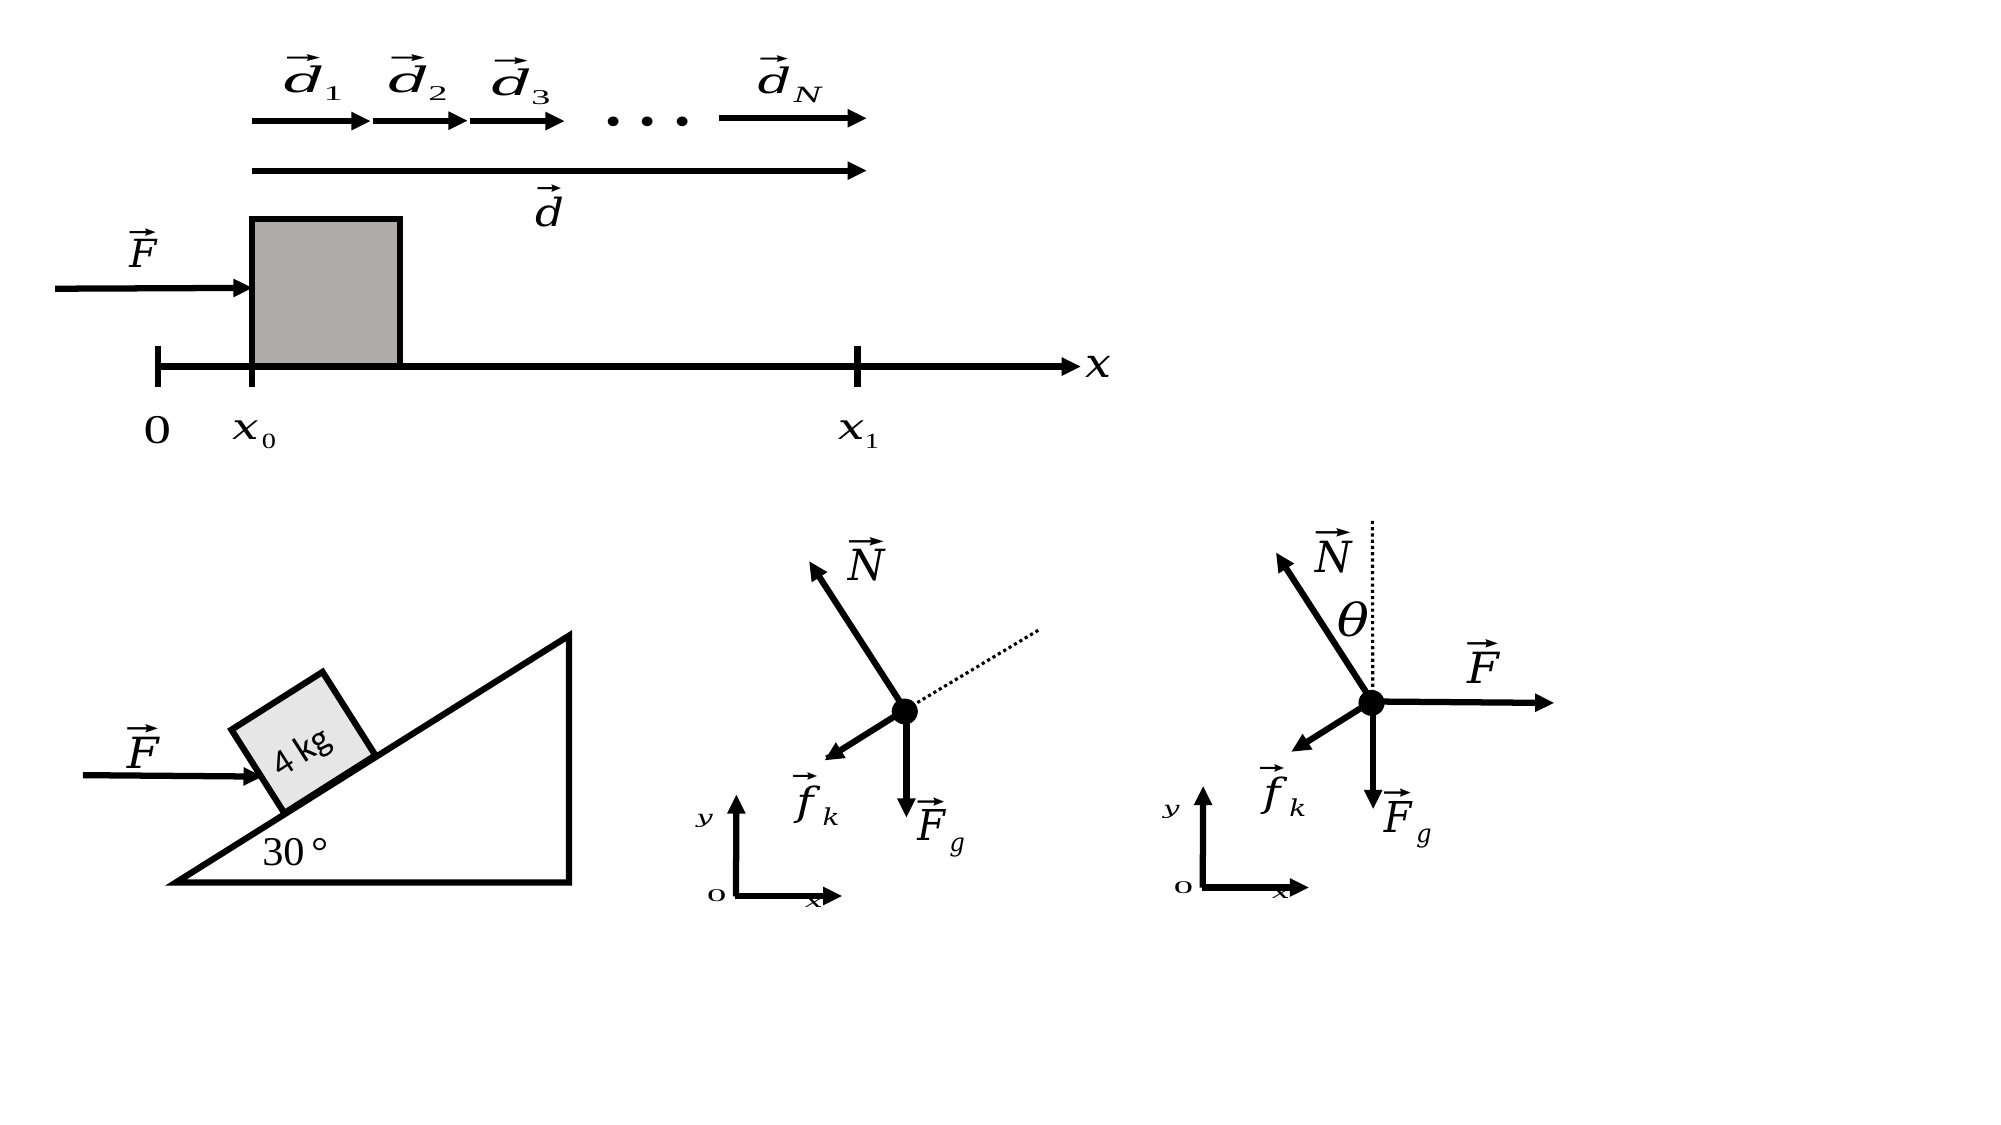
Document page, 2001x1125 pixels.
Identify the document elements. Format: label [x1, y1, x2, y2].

text_box [694, 534, 1039, 912]
text_box [1161, 520, 1554, 903]
text_box [82, 635, 570, 883]
text_box [55, 52, 1113, 454]
